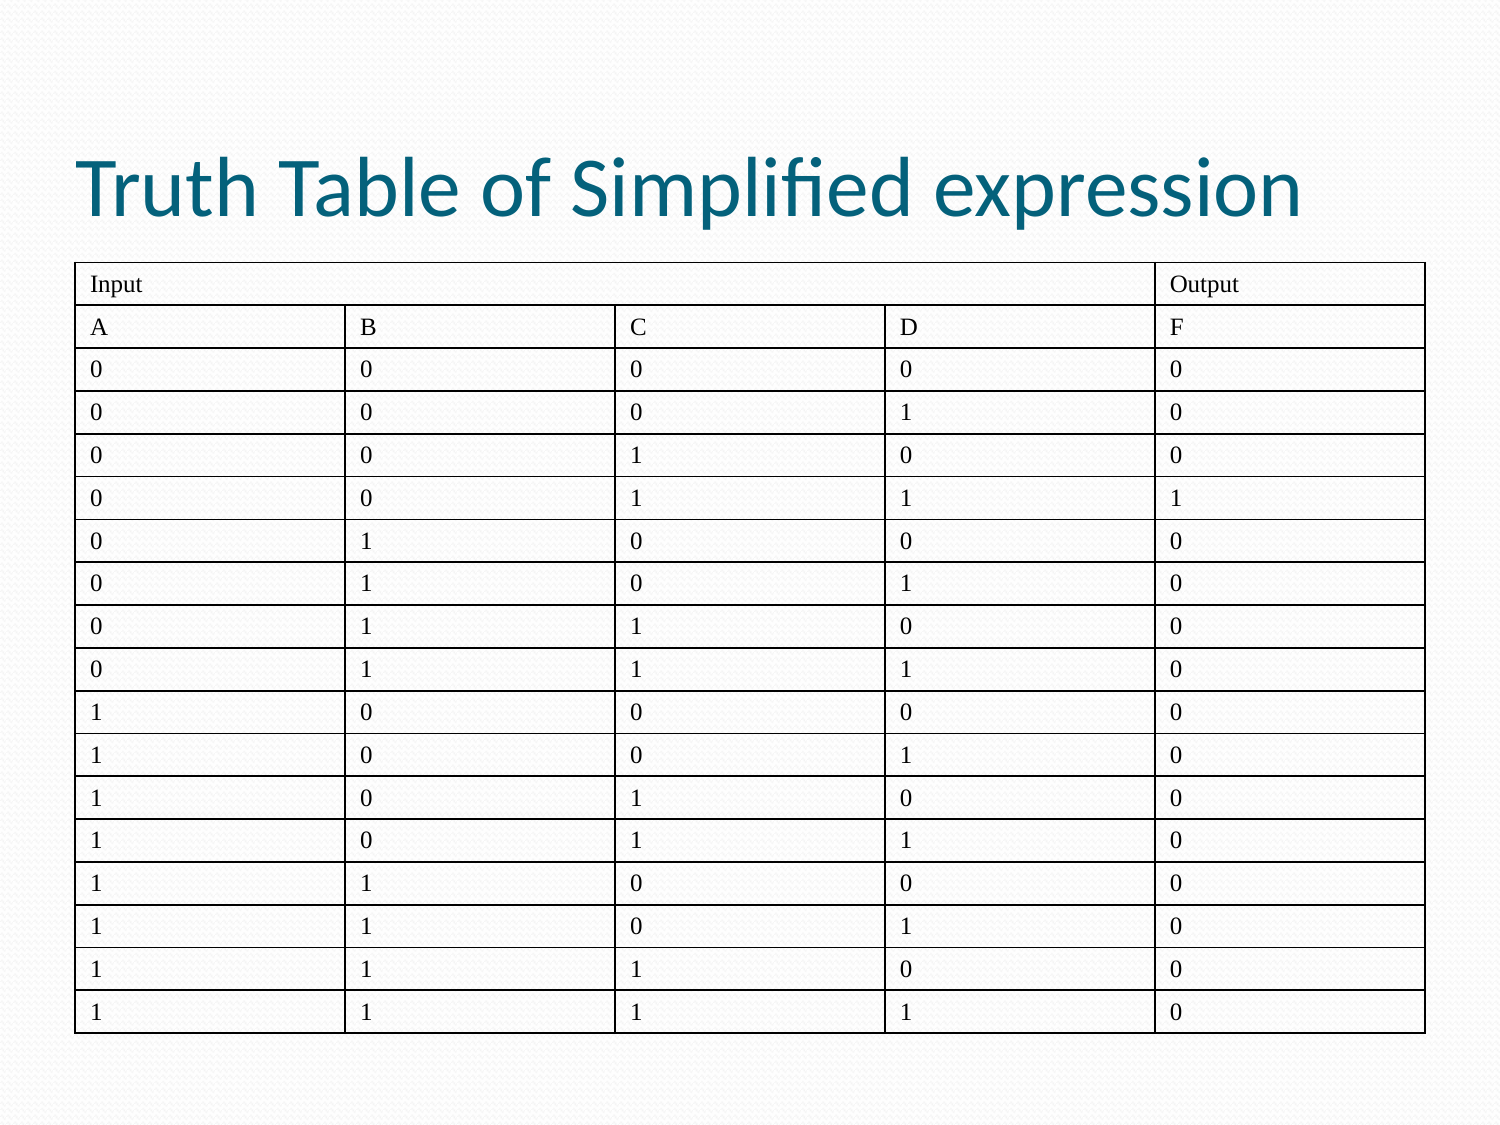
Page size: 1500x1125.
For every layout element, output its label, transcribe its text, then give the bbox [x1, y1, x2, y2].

table_cell 0 [76, 477, 344, 519]
table_cell D [886, 306, 1154, 347]
table_cell 1 [76, 991, 344, 1032]
table_cell 0 [346, 692, 614, 733]
table_cell 1 [76, 820, 344, 861]
table_cell 1 [76, 863, 344, 904]
table_cell 1 [616, 820, 884, 861]
table_cell 0 [76, 520, 344, 561]
table_cell 1 [886, 649, 1154, 690]
table_cell 0 [886, 777, 1154, 818]
table_cell 1 [886, 563, 1154, 604]
table_cell 1 [1156, 477, 1424, 519]
table_cell 0 [76, 606, 344, 647]
table_cell 0 [76, 392, 344, 433]
table_cell 0 [1156, 734, 1424, 775]
table_cell 1 [76, 734, 344, 775]
table_cell 0 [346, 392, 614, 433]
table_cell 0 [886, 692, 1154, 733]
table_cell 1 [76, 906, 344, 947]
table_cell 1 [346, 649, 614, 690]
table_cell 0 [1156, 777, 1424, 818]
table_cell 1 [616, 435, 884, 476]
table_header Input [76, 263, 1154, 304]
table_cell 0 [886, 520, 1154, 561]
table_cell 0 [346, 820, 614, 861]
table_cell 1 [76, 948, 344, 989]
table_cell 1 [346, 863, 614, 904]
table_cell 1 [76, 777, 344, 818]
table_cell 1 [886, 734, 1154, 775]
table_cell 0 [616, 692, 884, 733]
table_cell 0 [886, 948, 1154, 989]
table_cell 0 [1156, 392, 1424, 433]
table_cell 1 [616, 948, 884, 989]
table_cell 1 [616, 477, 884, 519]
table_cell F [1156, 306, 1424, 347]
table_cell B [346, 306, 614, 347]
table_cell 0 [1156, 906, 1424, 947]
table_cell 0 [1156, 863, 1424, 904]
table_cell C [616, 306, 884, 347]
table_cell 0 [616, 906, 884, 947]
table_cell 1 [616, 649, 884, 690]
table_cell 0 [76, 563, 344, 604]
table_cell 1 [346, 520, 614, 561]
table_cell 1 [346, 563, 614, 604]
table_cell 0 [886, 863, 1154, 904]
table_cell 0 [346, 435, 614, 476]
table_cell 0 [1156, 563, 1424, 604]
table_cell A [76, 306, 344, 347]
table_cell 0 [1156, 349, 1424, 390]
table_cell 1 [346, 948, 614, 989]
table_cell 1 [346, 991, 614, 1032]
table_cell 0 [346, 734, 614, 775]
table_cell 0 [886, 435, 1154, 476]
table_cell 0 [1156, 649, 1424, 690]
table_cell 0 [886, 349, 1154, 390]
table_cell 0 [616, 863, 884, 904]
table_cell 0 [1156, 692, 1424, 733]
table_cell 0 [886, 606, 1154, 647]
table_cell 1 [886, 477, 1154, 519]
table_cell 0 [1156, 820, 1424, 861]
table_header Output [1156, 263, 1424, 304]
table_cell 0 [76, 349, 344, 390]
table_cell 1 [886, 392, 1154, 433]
table_cell 0 [616, 392, 884, 433]
table_cell 1 [886, 991, 1154, 1032]
table_cell 1 [616, 777, 884, 818]
table_cell 0 [76, 435, 344, 476]
table_cell 0 [346, 477, 614, 519]
table_cell 0 [76, 649, 344, 690]
table_cell 1 [346, 906, 614, 947]
table_cell 0 [616, 349, 884, 390]
table_cell 0 [346, 349, 614, 390]
table_cell 1 [346, 606, 614, 647]
table_cell 0 [1156, 435, 1424, 476]
table_cell 0 [616, 520, 884, 561]
table_cell 0 [1156, 991, 1424, 1032]
table_cell 0 [1156, 606, 1424, 647]
table_cell 1 [886, 906, 1154, 947]
table_cell 1 [616, 991, 884, 1032]
table_cell 0 [1156, 520, 1424, 561]
title Truth Table of Simplified expression [75, 45, 1425, 234]
table_cell 1 [886, 820, 1154, 861]
table_cell 1 [76, 692, 344, 733]
table_cell 0 [346, 777, 614, 818]
table_cell 1 [616, 606, 884, 647]
table_cell 0 [616, 734, 884, 775]
table_cell 0 [1156, 948, 1424, 989]
table_cell 0 [616, 563, 884, 604]
